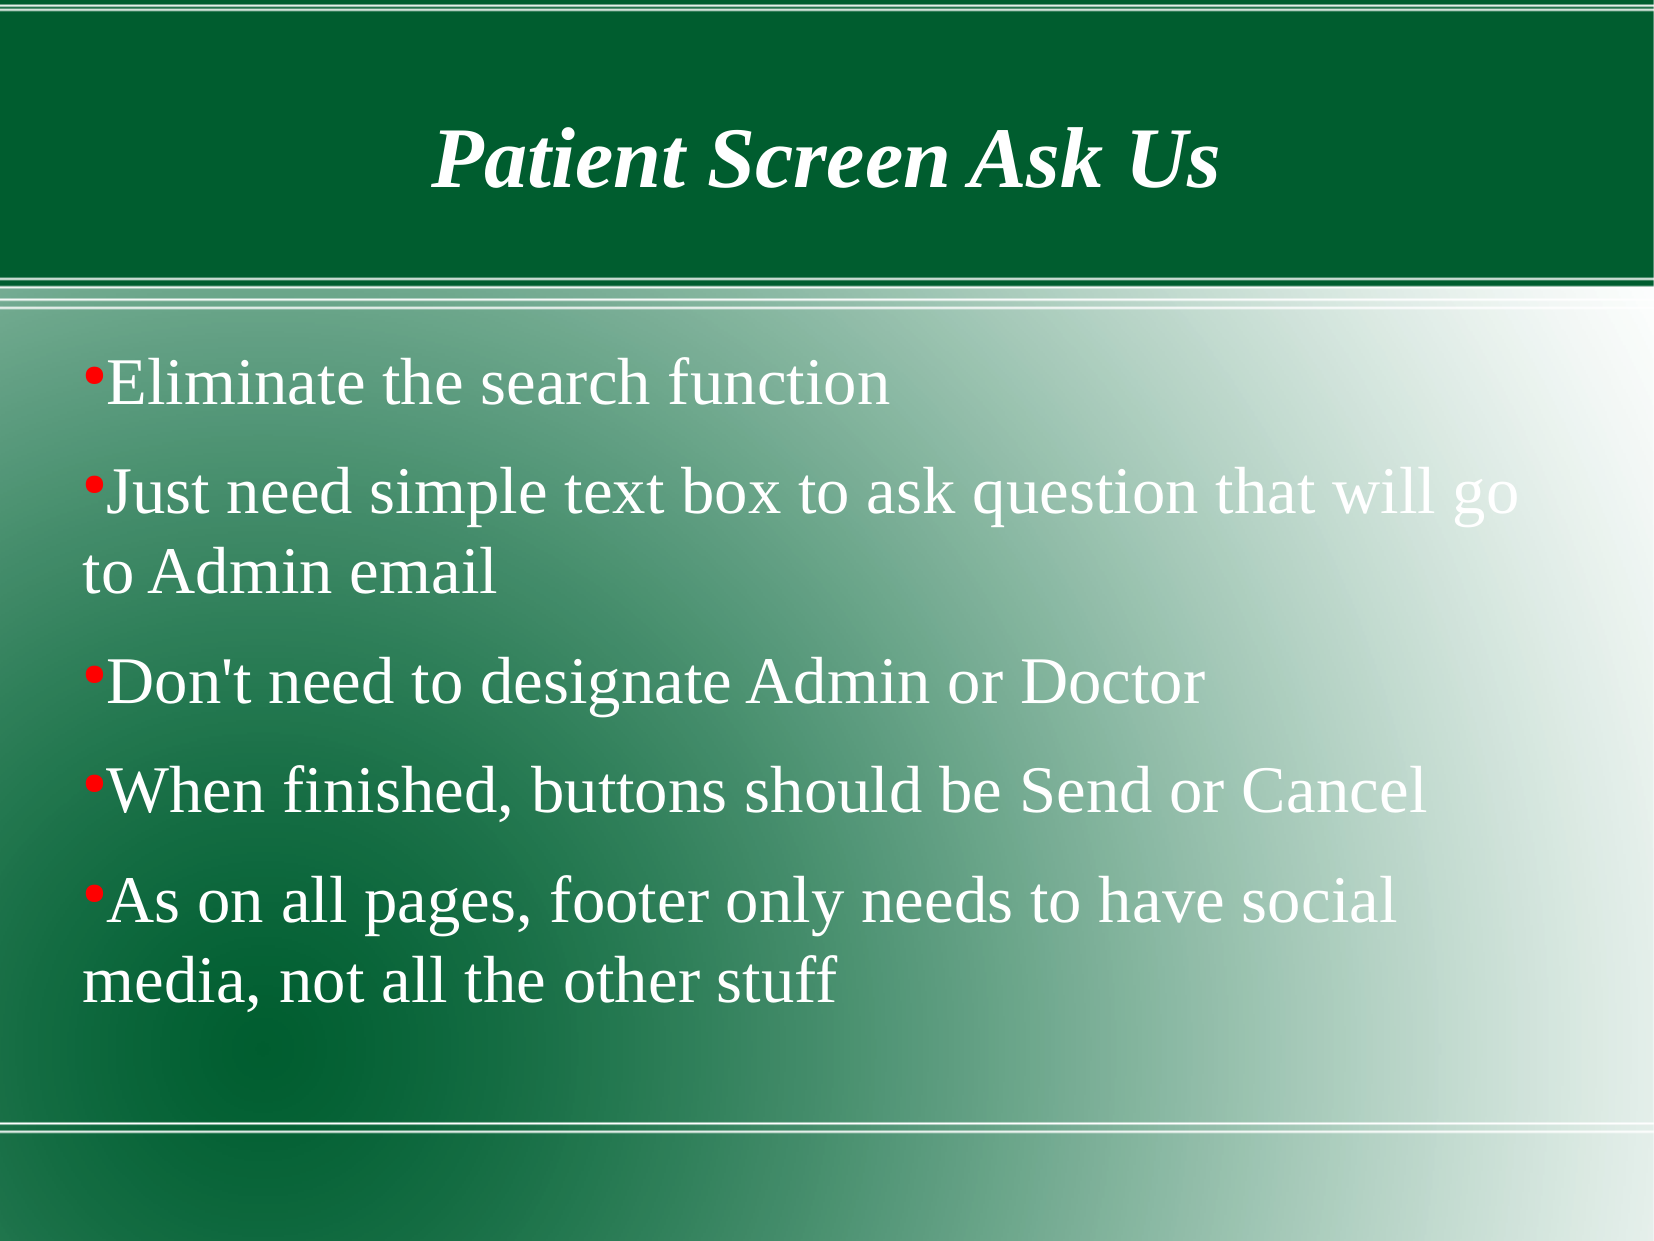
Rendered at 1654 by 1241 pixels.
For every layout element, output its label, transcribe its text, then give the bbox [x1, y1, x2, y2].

title Patient Screen Ask Us [82, 49, 1571, 257]
picture [0, 0, 1654, 1241]
list Eliminate the search function Just need simple text box to ask question that will go to Admin email Don't need to designate Admin or Doctor When finished, buttons should be Send or Cancel As on all pages, footer only needs to have social media, not all the other stuff [82, 337, 1571, 1052]
